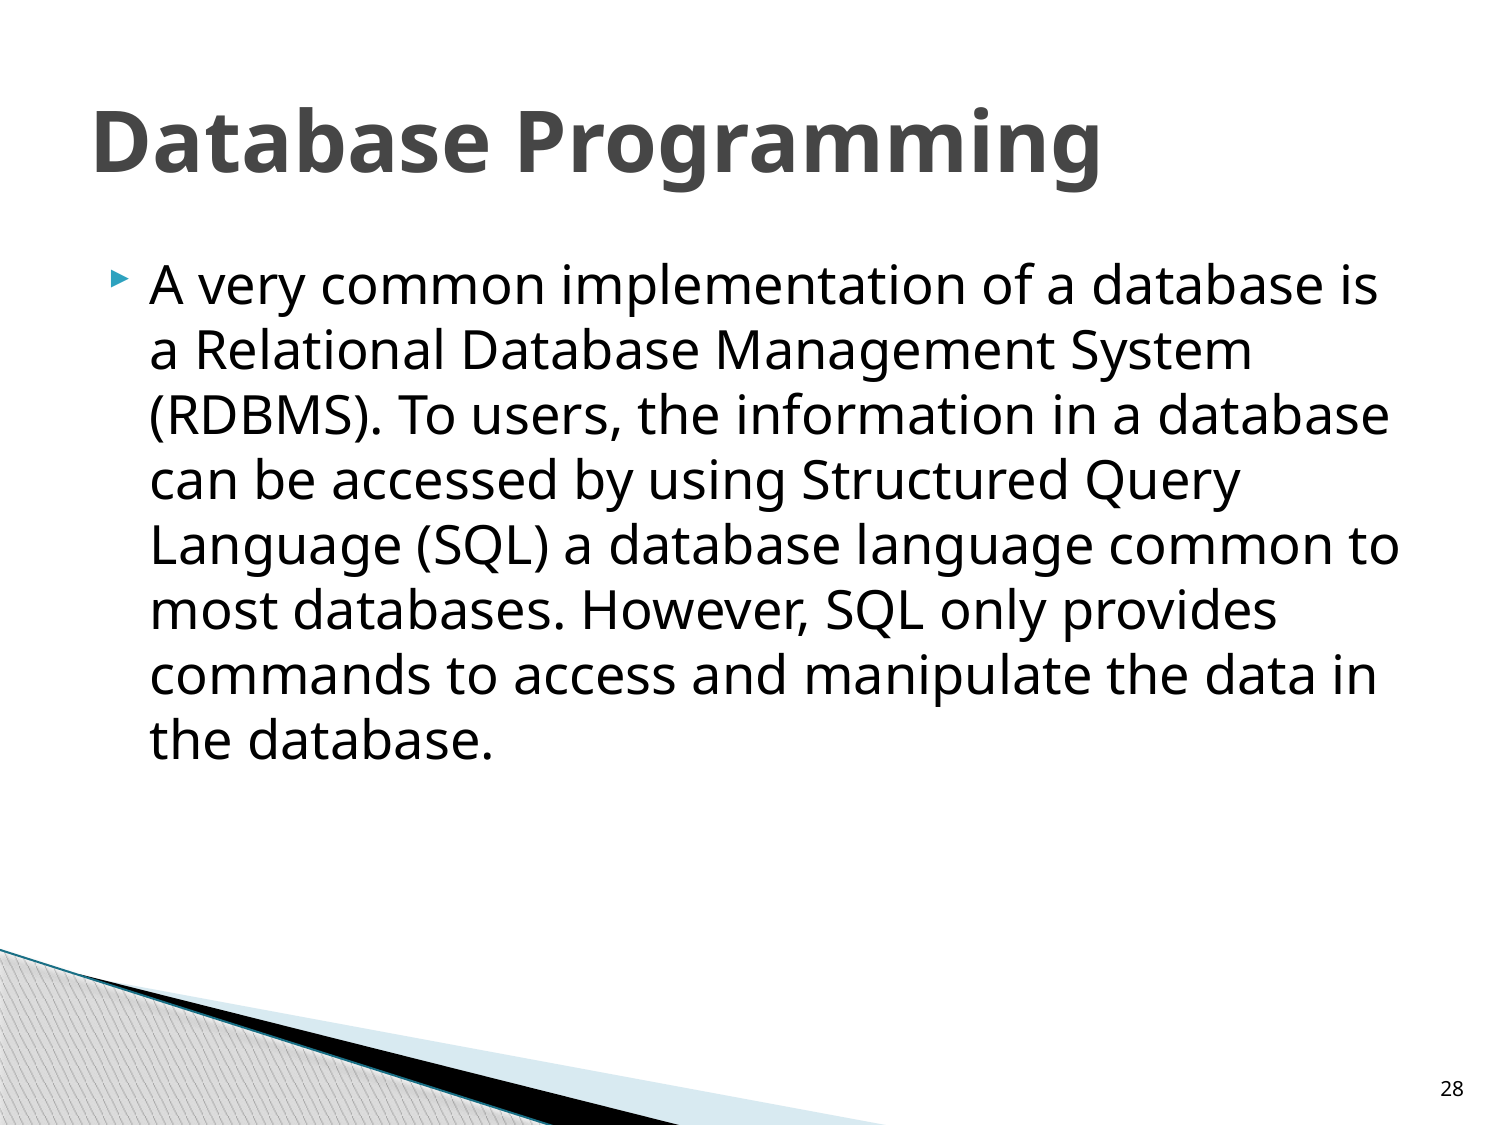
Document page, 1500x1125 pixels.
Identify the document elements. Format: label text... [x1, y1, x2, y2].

list A very common implementation of a database is a Relational Database Management System (RDBMS). To users, the information in a database can be accessed by using Structured Query Language (SQL) a database language common to most databases. However, SQL only provides commands to access and manipulate the data in the database. [74, 242, 1426, 986]
title Database Programming [75, 45, 1425, 233]
slide_number 28 [1418, 1051, 1479, 1112]
